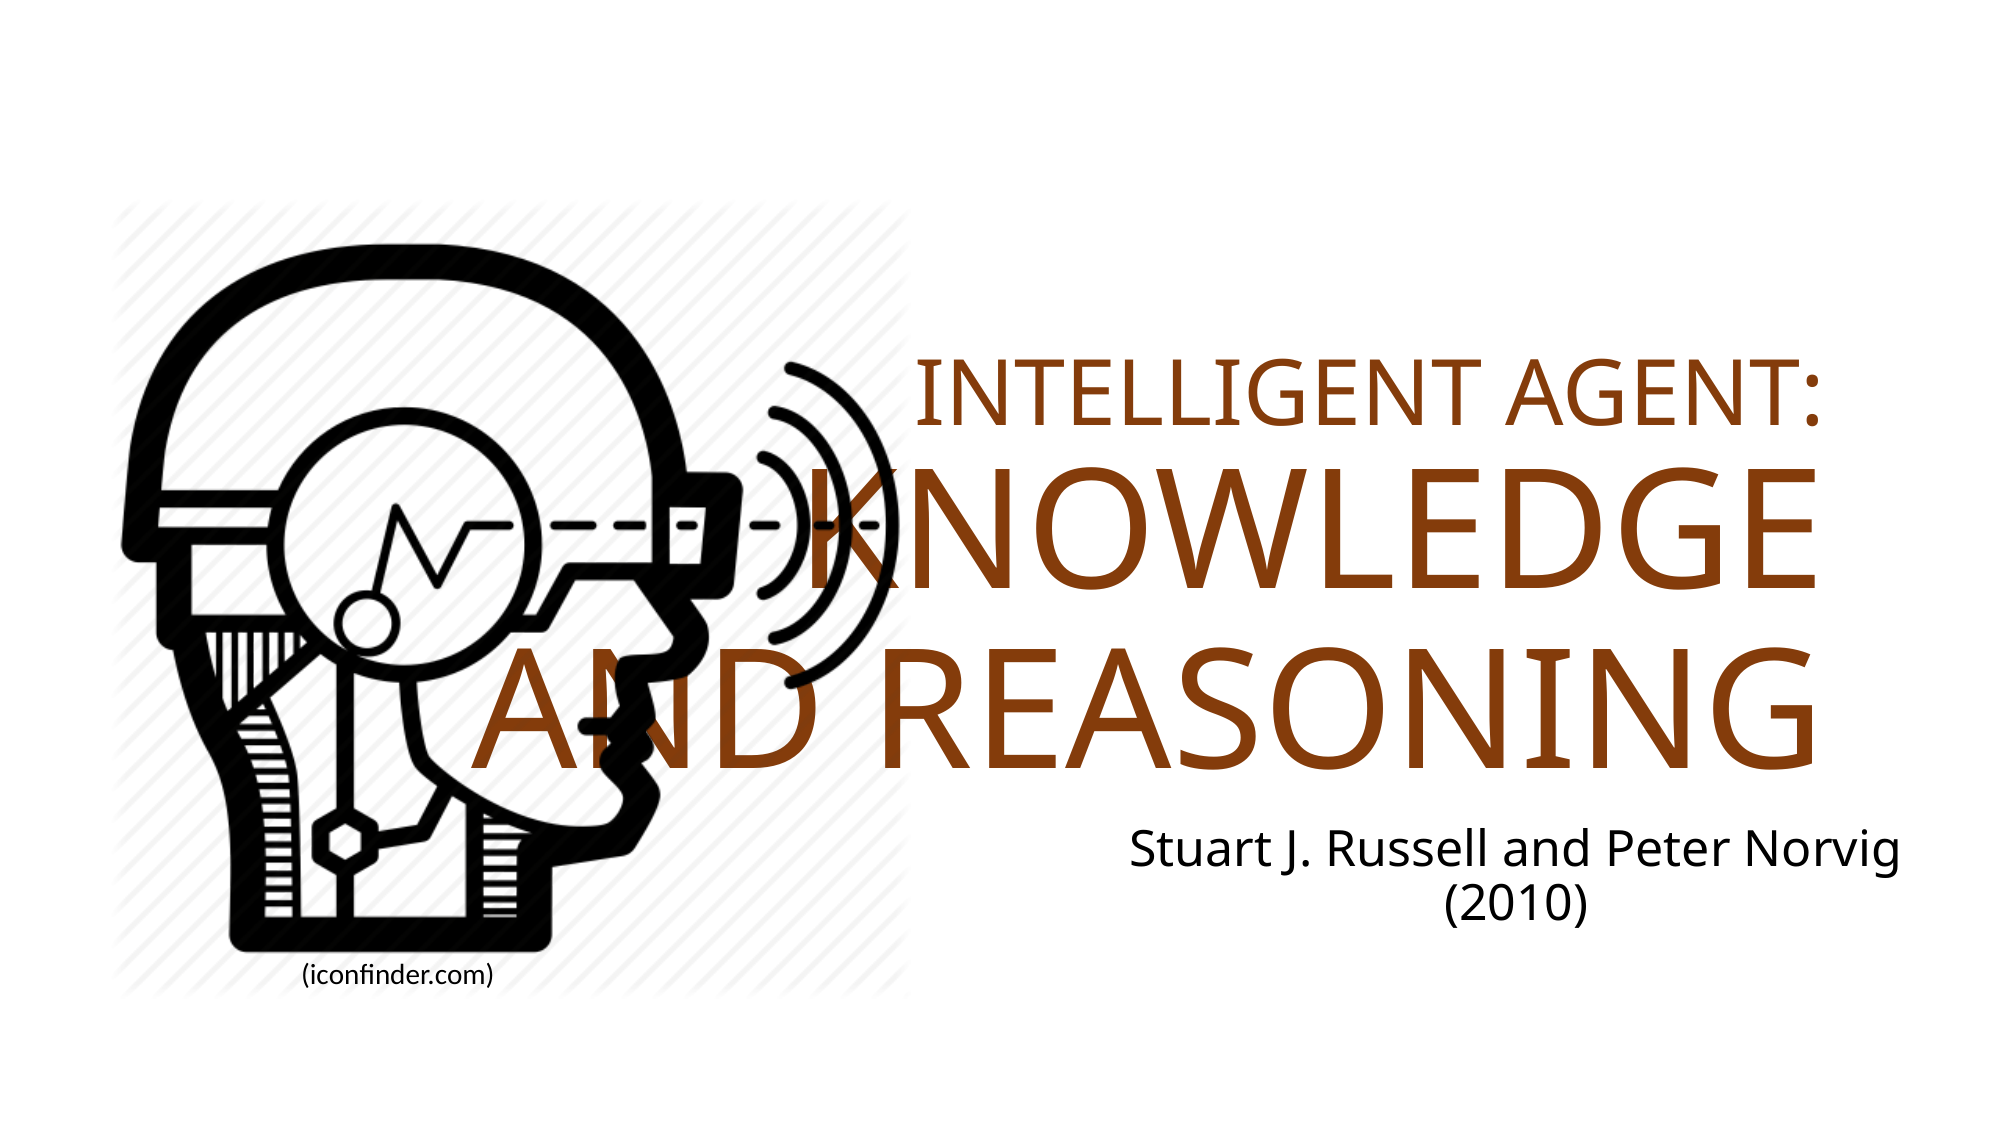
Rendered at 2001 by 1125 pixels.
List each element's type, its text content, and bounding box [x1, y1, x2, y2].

picture [110, 198, 911, 999]
subtitle Stuart J. Russell and Peter Norvig (2010) [1111, 815, 1921, 906]
title INTELLIGENT AGENT: KNOWLEDGE AND REASONING [911, 268, 1841, 813]
